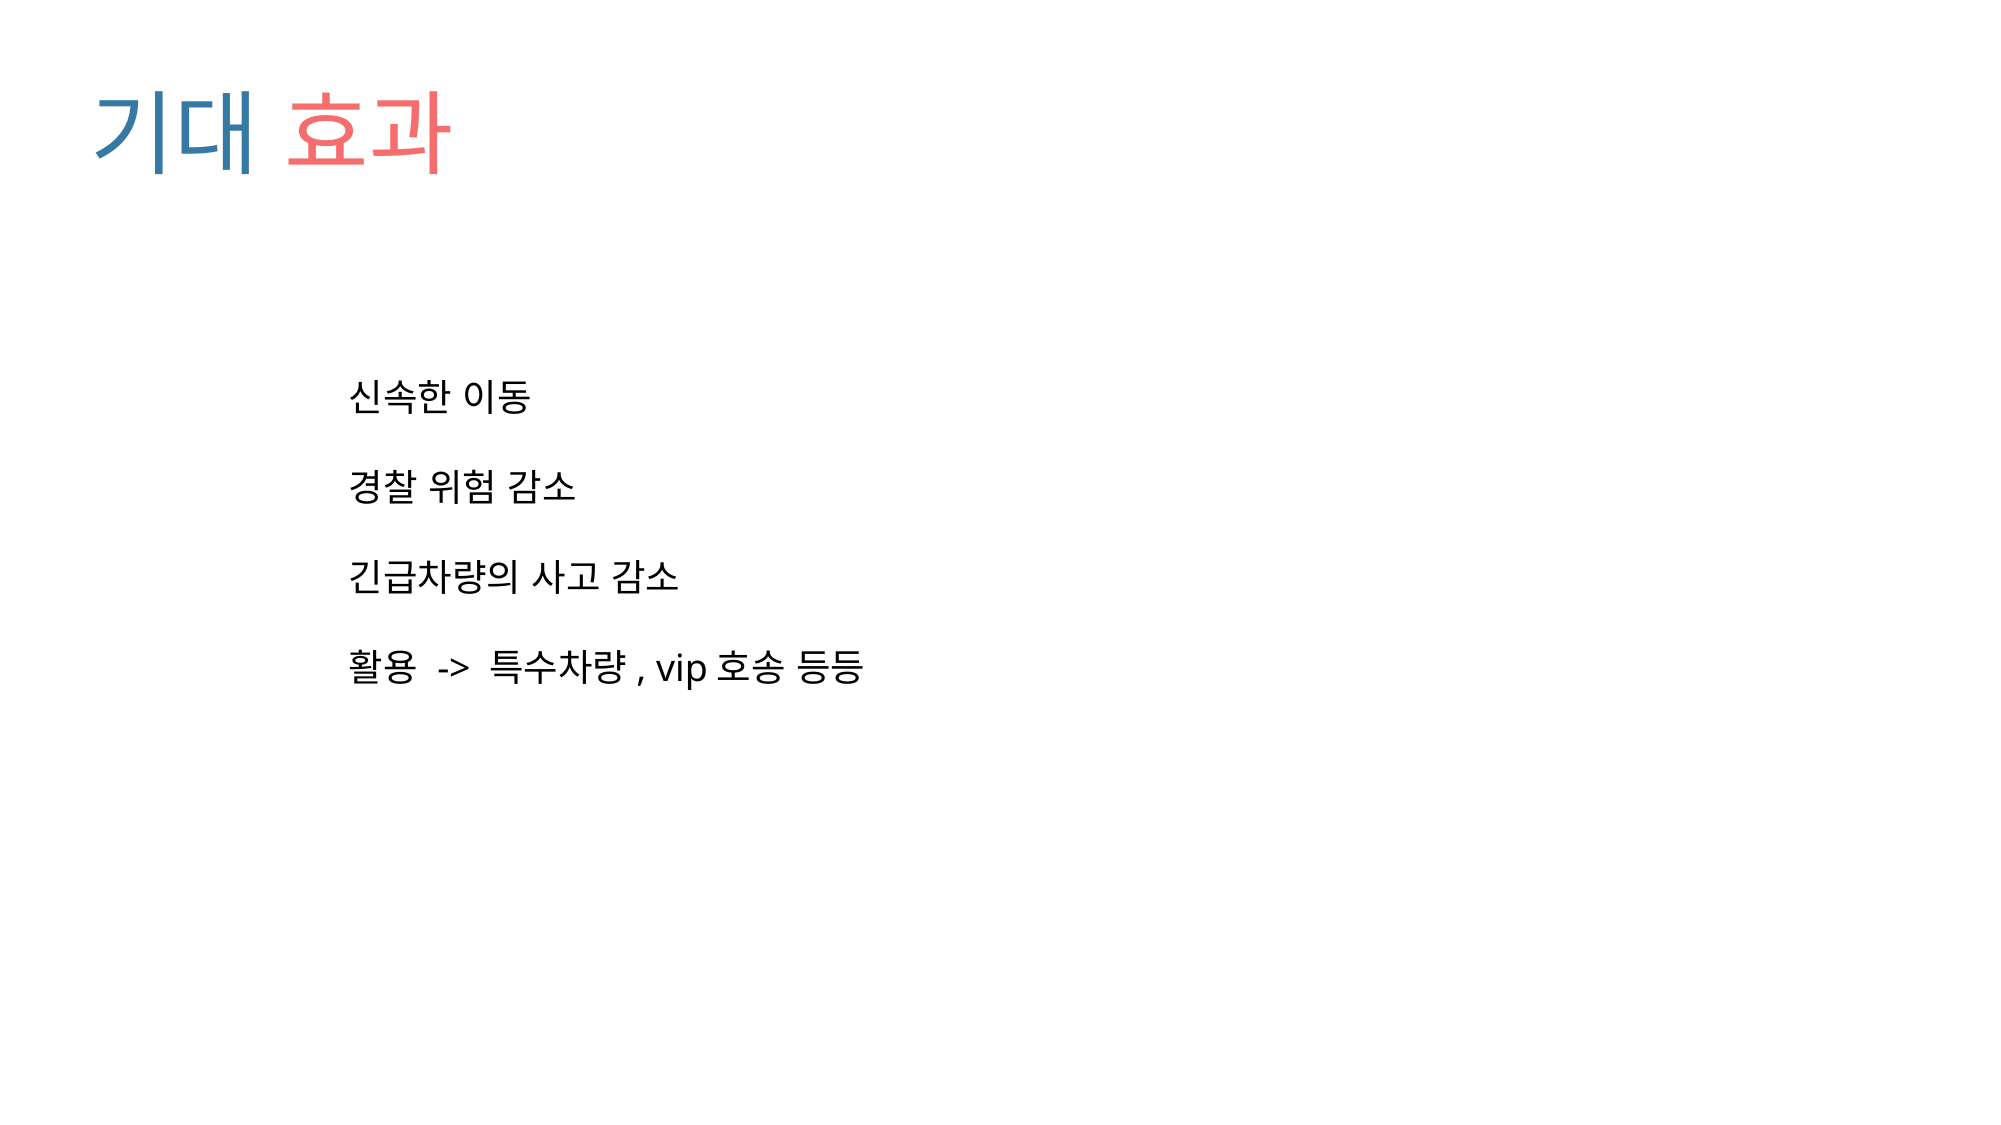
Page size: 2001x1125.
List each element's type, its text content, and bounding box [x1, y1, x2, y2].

text_box 신속한 이동 경찰 위험 감소 긴급차량의 사고 감소 활용 -> 특수차량, vip호송 등등 [334, 366, 1275, 742]
title 기대 효과 [75, 29, 1800, 247]
